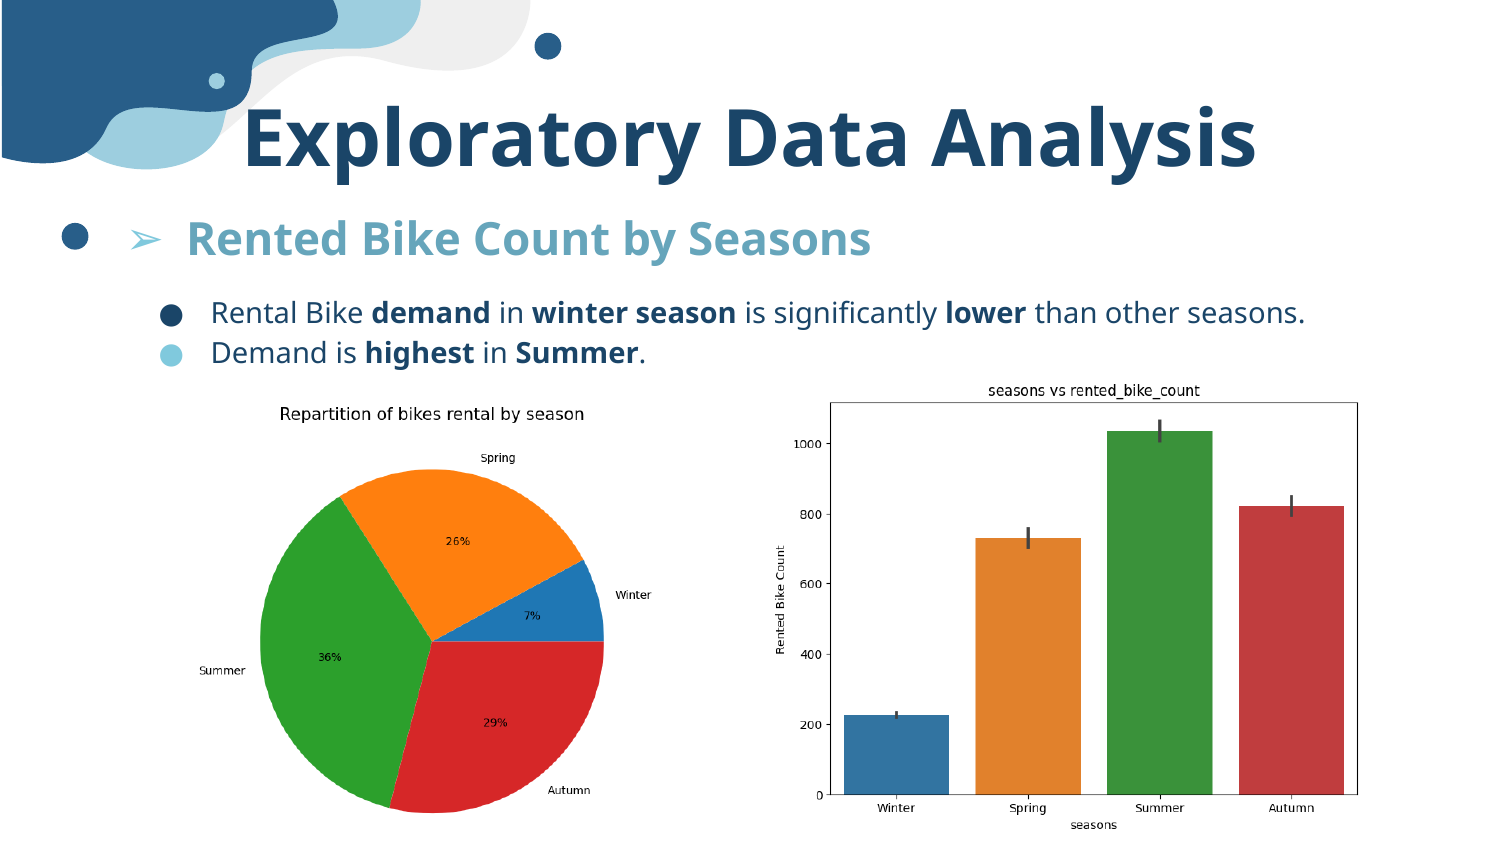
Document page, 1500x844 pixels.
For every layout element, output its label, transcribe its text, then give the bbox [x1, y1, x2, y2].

title Exploratory Data Analysis [88, 72, 1412, 205]
picture [767, 374, 1365, 839]
text_box Rented Bike Count by Seasons [95, 194, 1069, 287]
picture [190, 399, 659, 844]
text_box Rental Bike demand in winter season is significantly lower than other seasons. Demand is highest in Summer. [120, 274, 1367, 397]
